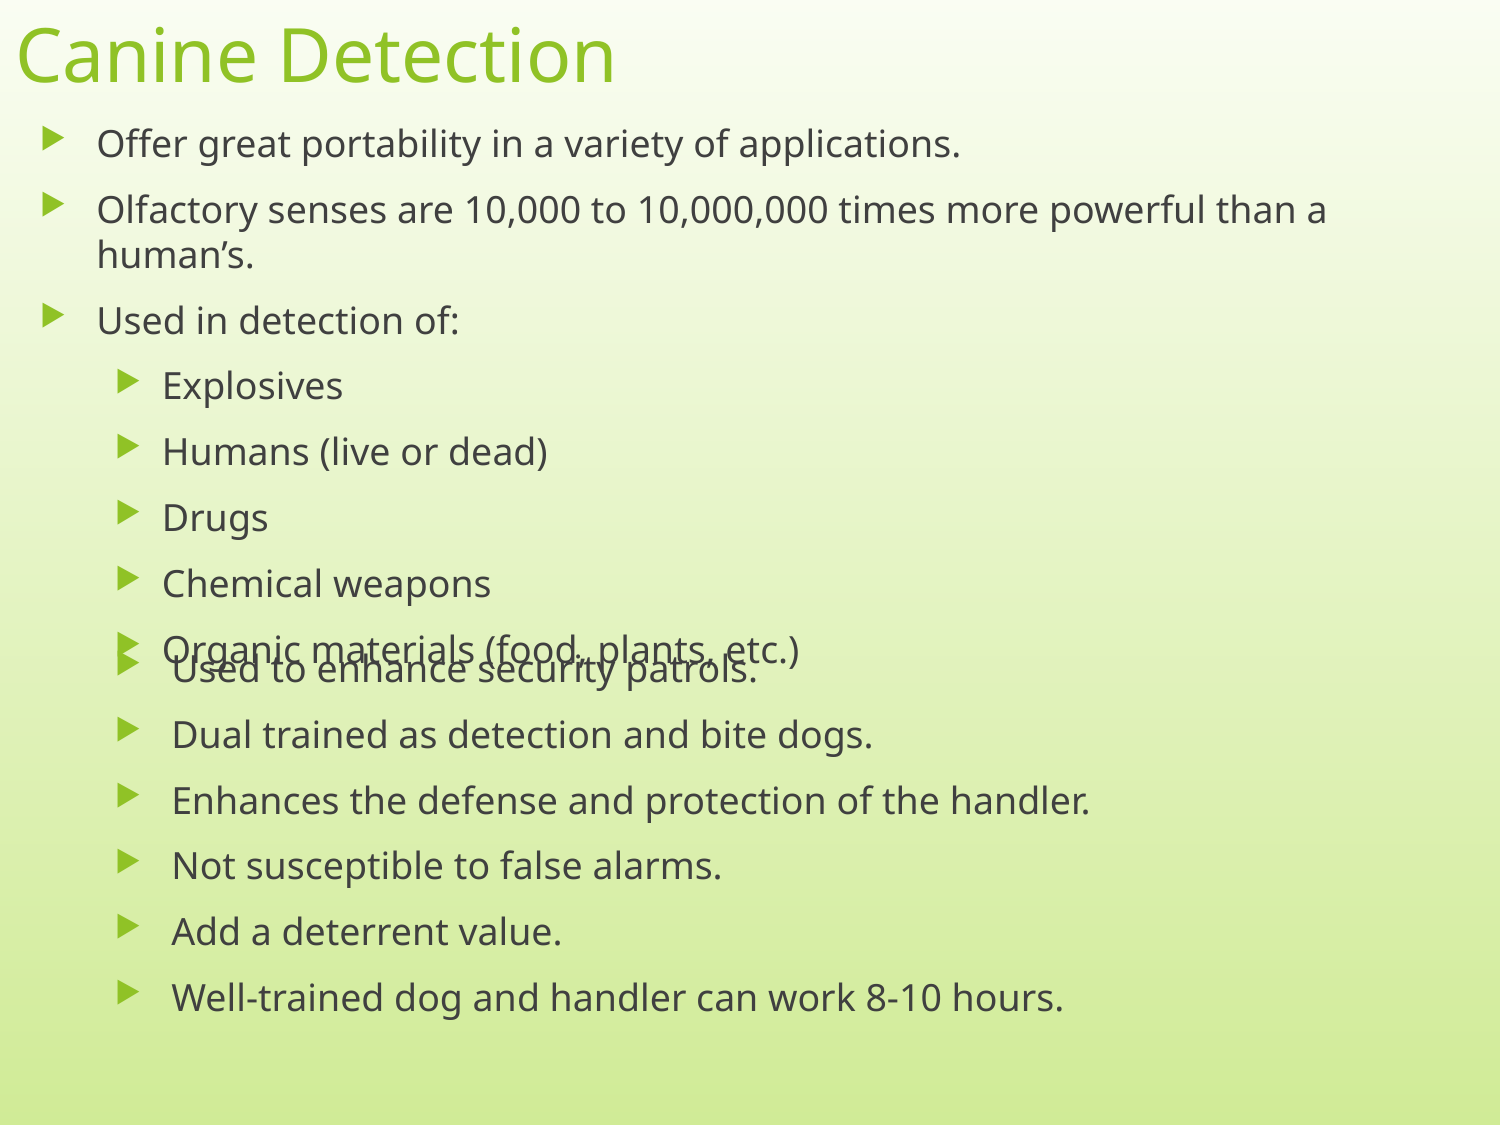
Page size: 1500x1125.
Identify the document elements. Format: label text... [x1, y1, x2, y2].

text_box Used to enhance security patrols. Dual trained as detection and bite dogs. Enhances the defense and protection of the handler. Not susceptible to false alarms. Add a deterrent value. Well-trained dog and handler can work 8-10 hours. [99, 637, 1142, 1125]
title Canine Detection [0, 0, 1042, 217]
list Offer great portability in a variety of applications. Olfactory senses are 10,000 to 10,000,000 times more powerful than a human’s. Used in detection of: Explosives Humans (live or dead) Drugs Chemical weapons Organic materials (food, plants, etc.) [24, 112, 1475, 750]
